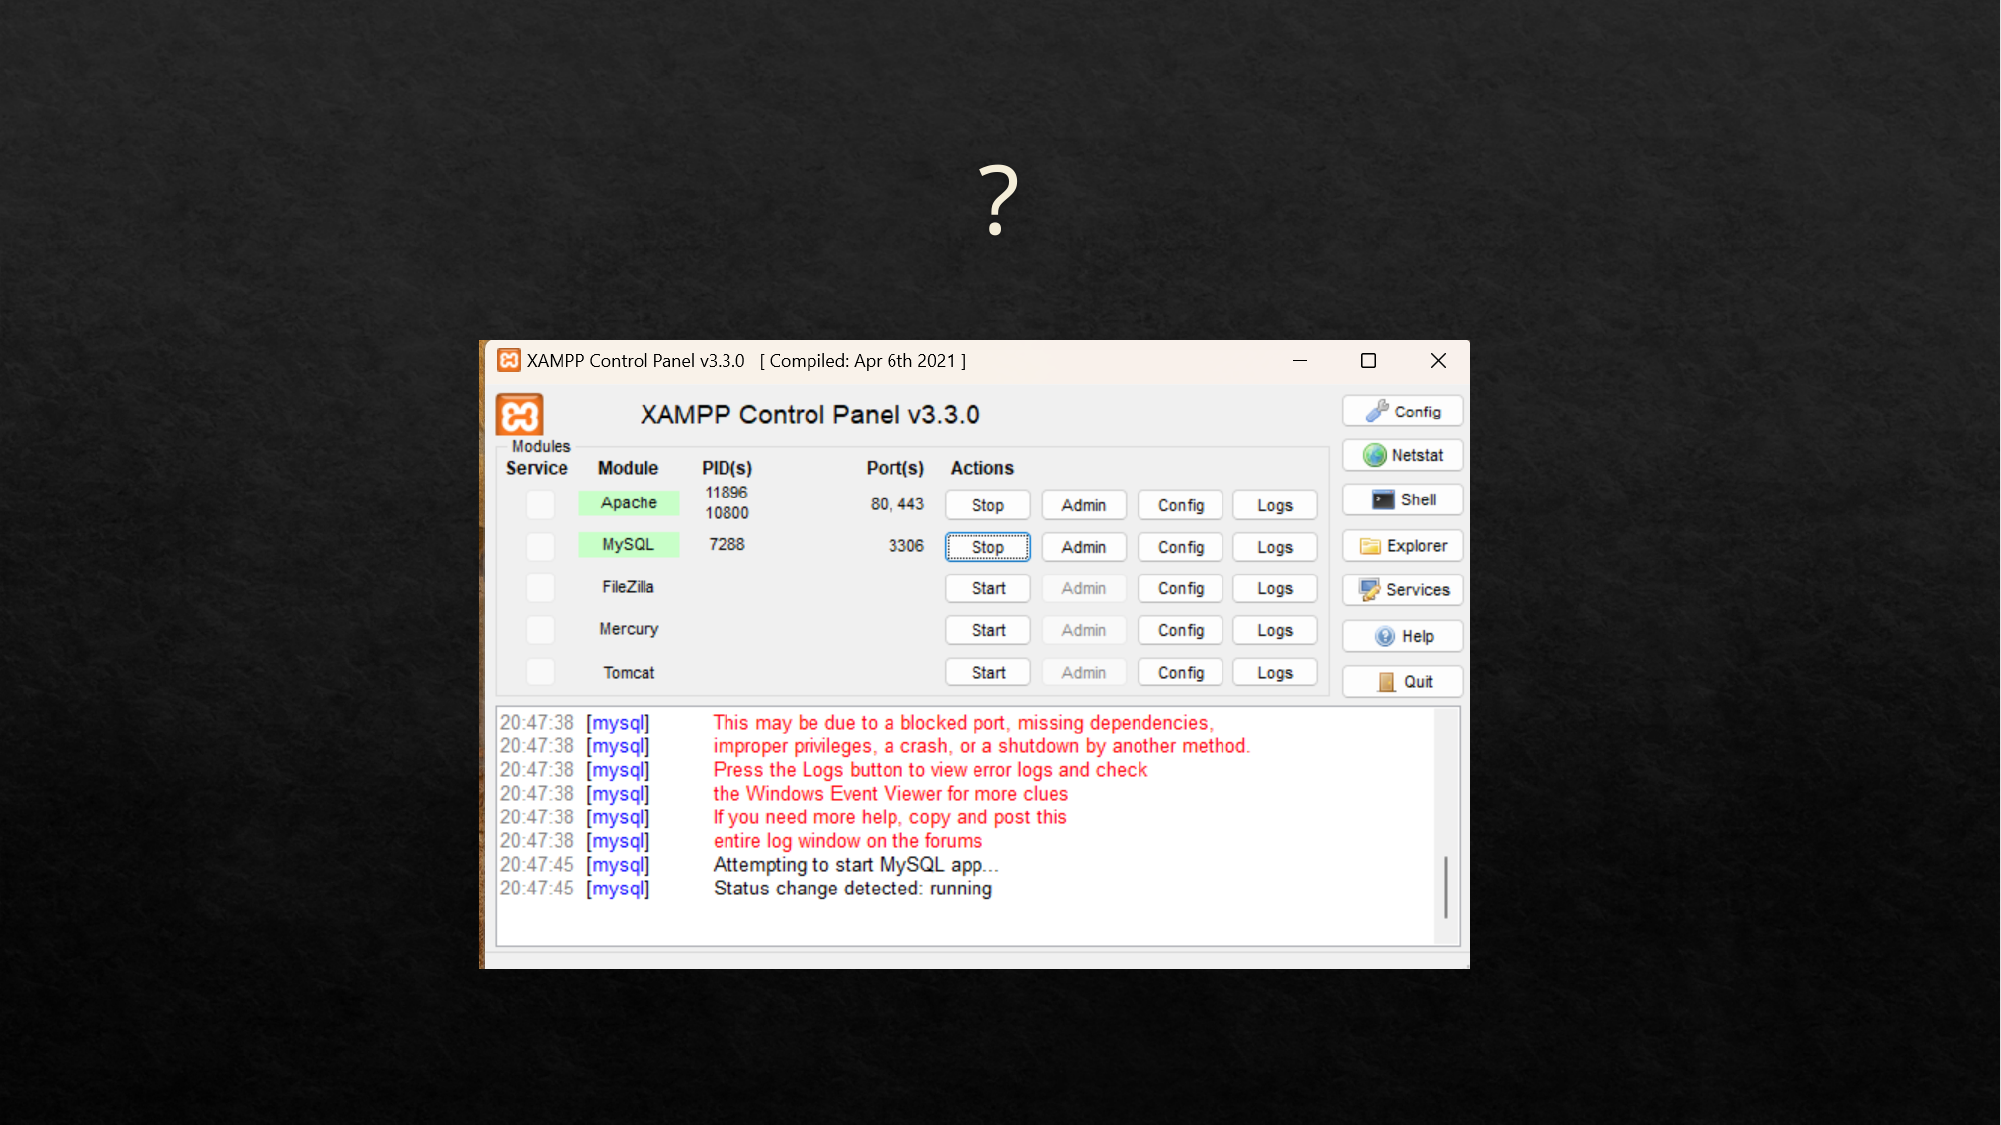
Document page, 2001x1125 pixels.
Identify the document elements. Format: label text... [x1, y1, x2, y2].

title ? [149, 99, 1849, 307]
picture [479, 340, 1470, 970]
